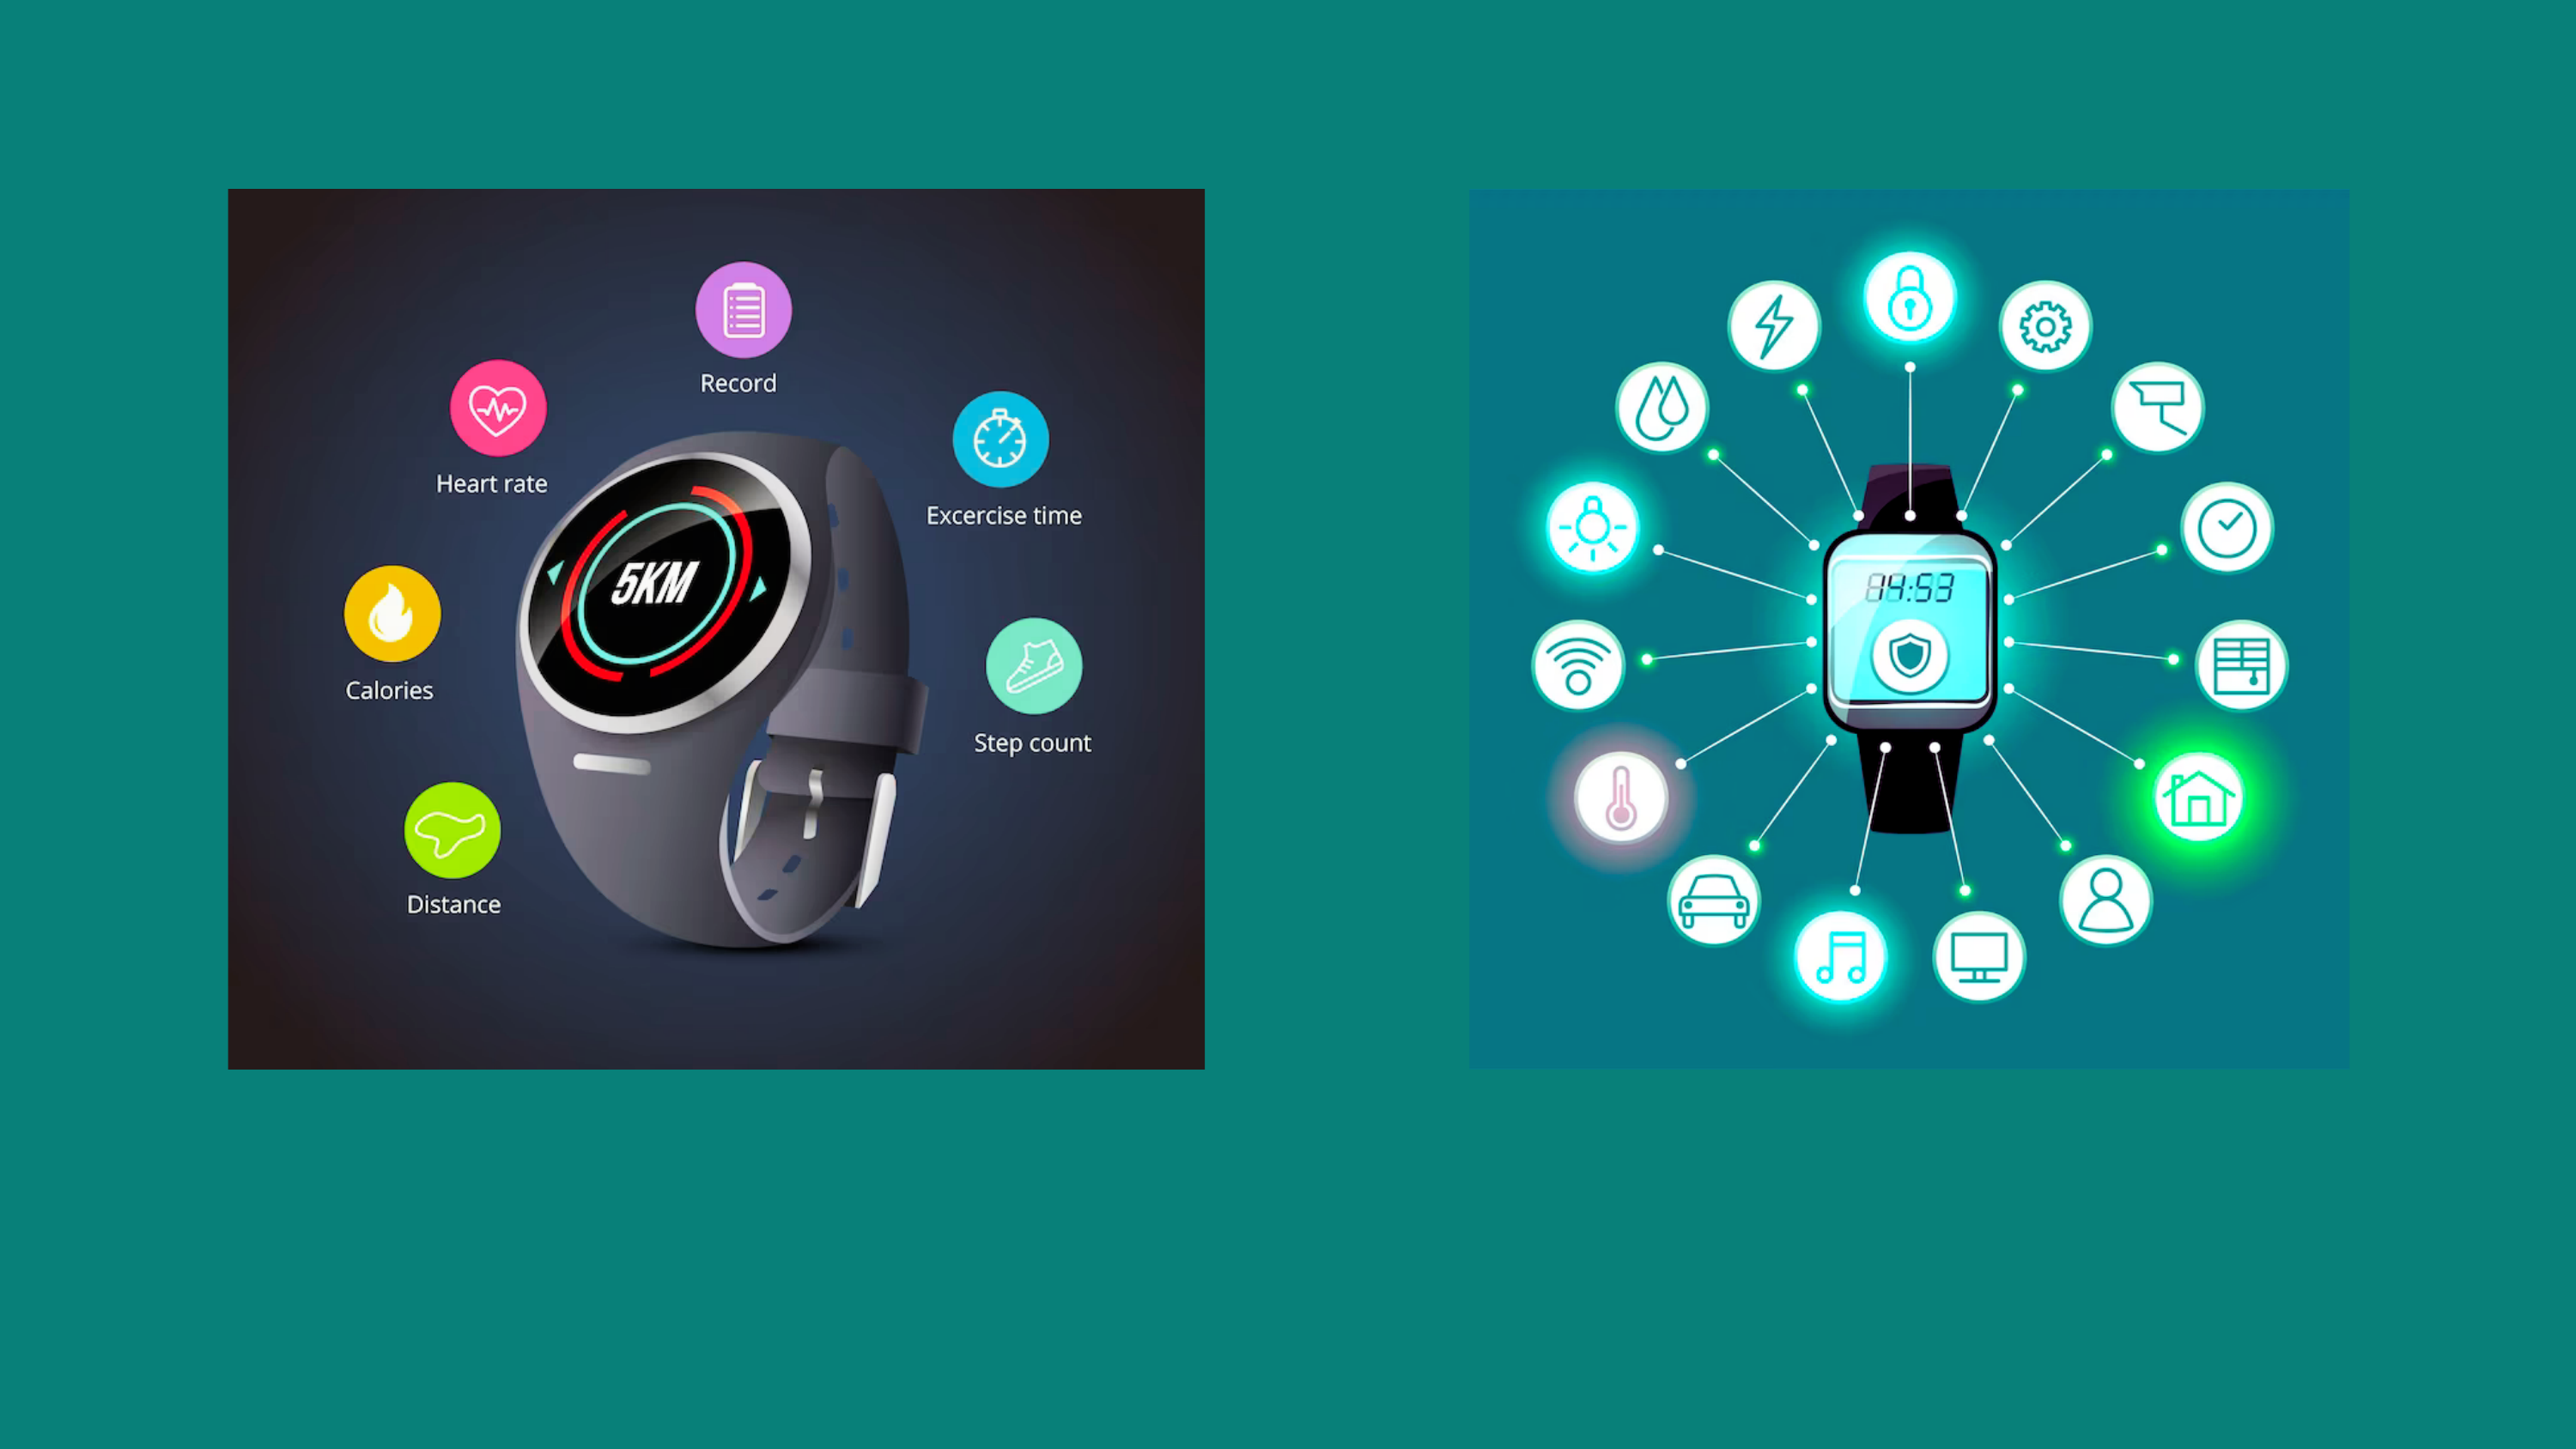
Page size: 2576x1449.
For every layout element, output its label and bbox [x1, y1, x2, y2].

text_box [1469, 189, 2350, 1070]
text_box [228, 189, 1206, 1070]
